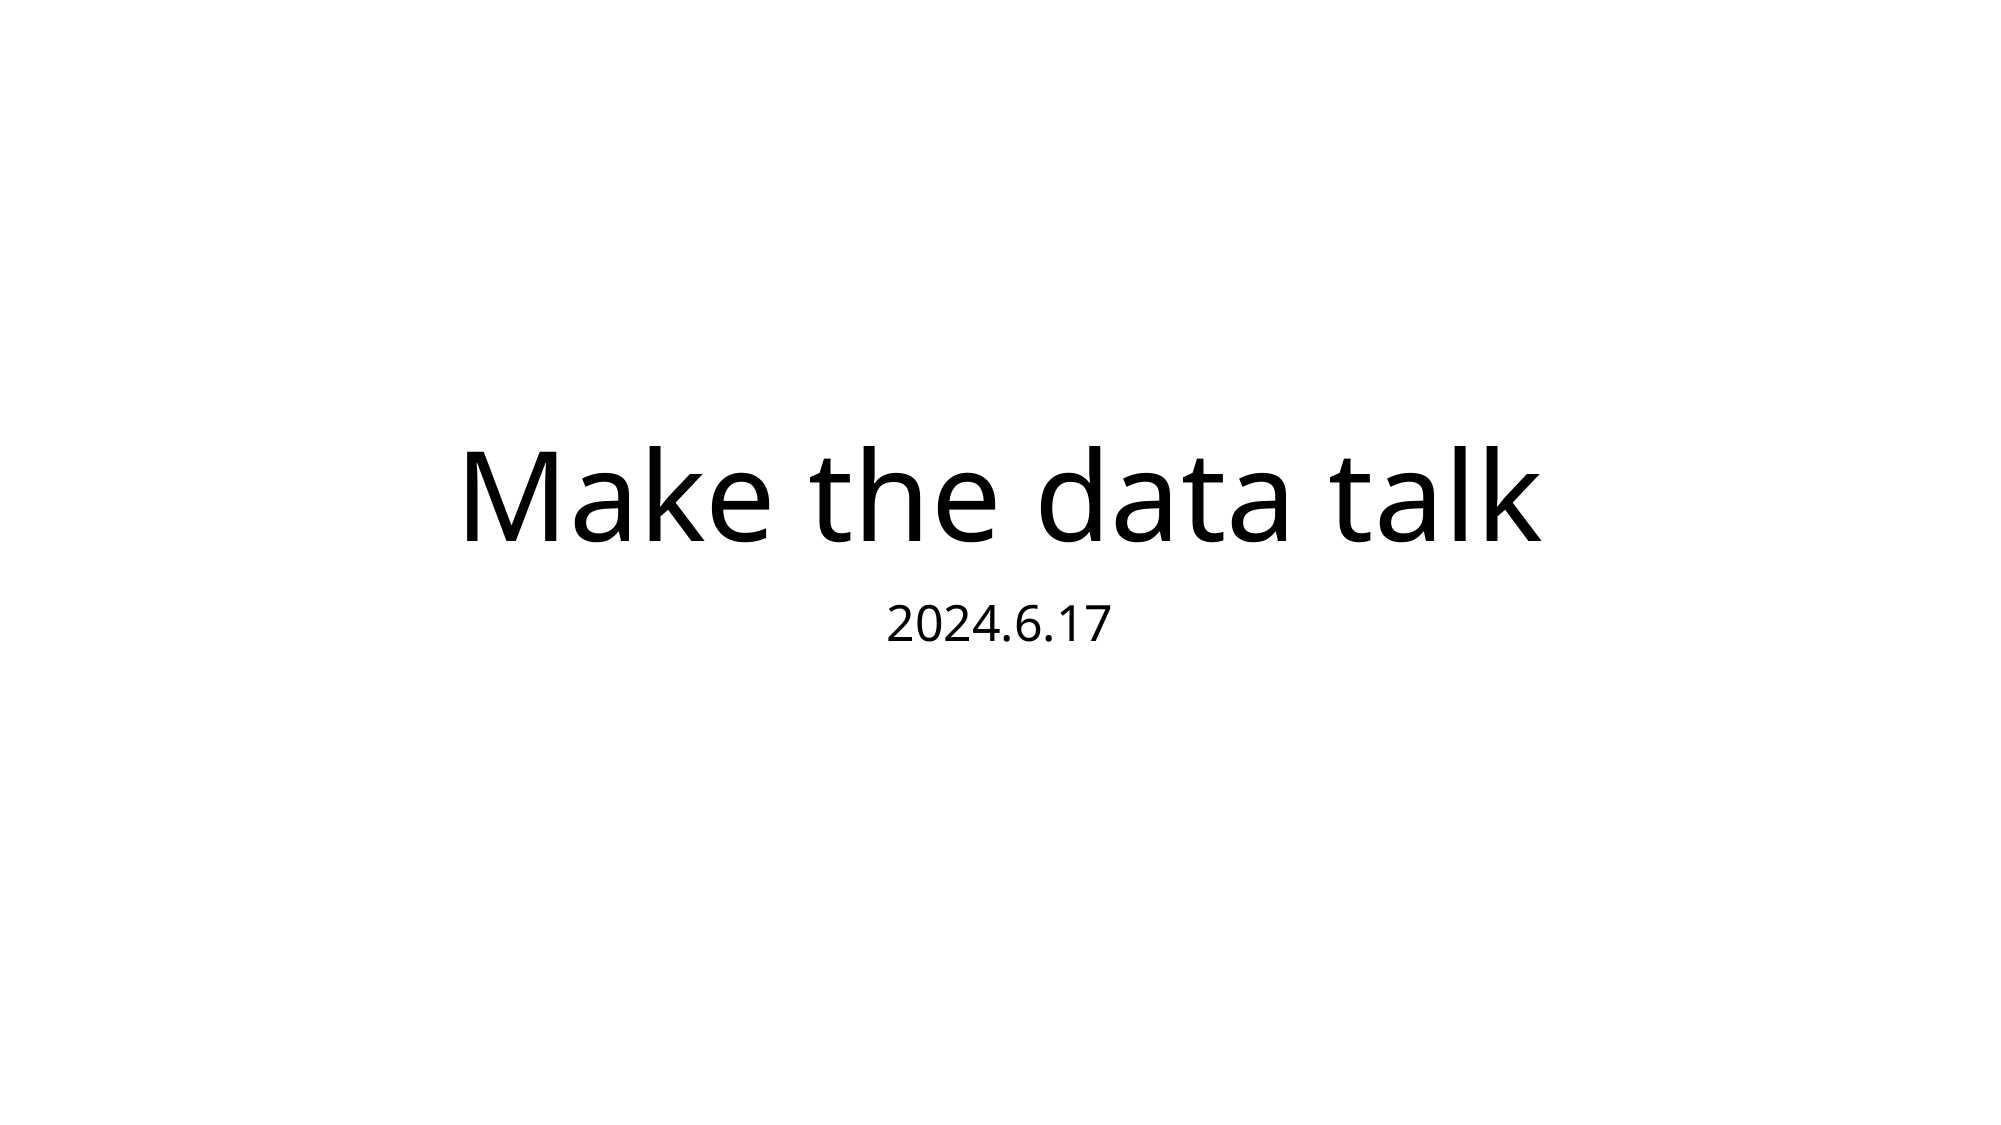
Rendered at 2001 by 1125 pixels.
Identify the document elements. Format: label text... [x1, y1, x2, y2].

subtitle 2024.6.17 [249, 590, 1750, 863]
title Make the data talk [249, 184, 1750, 576]
